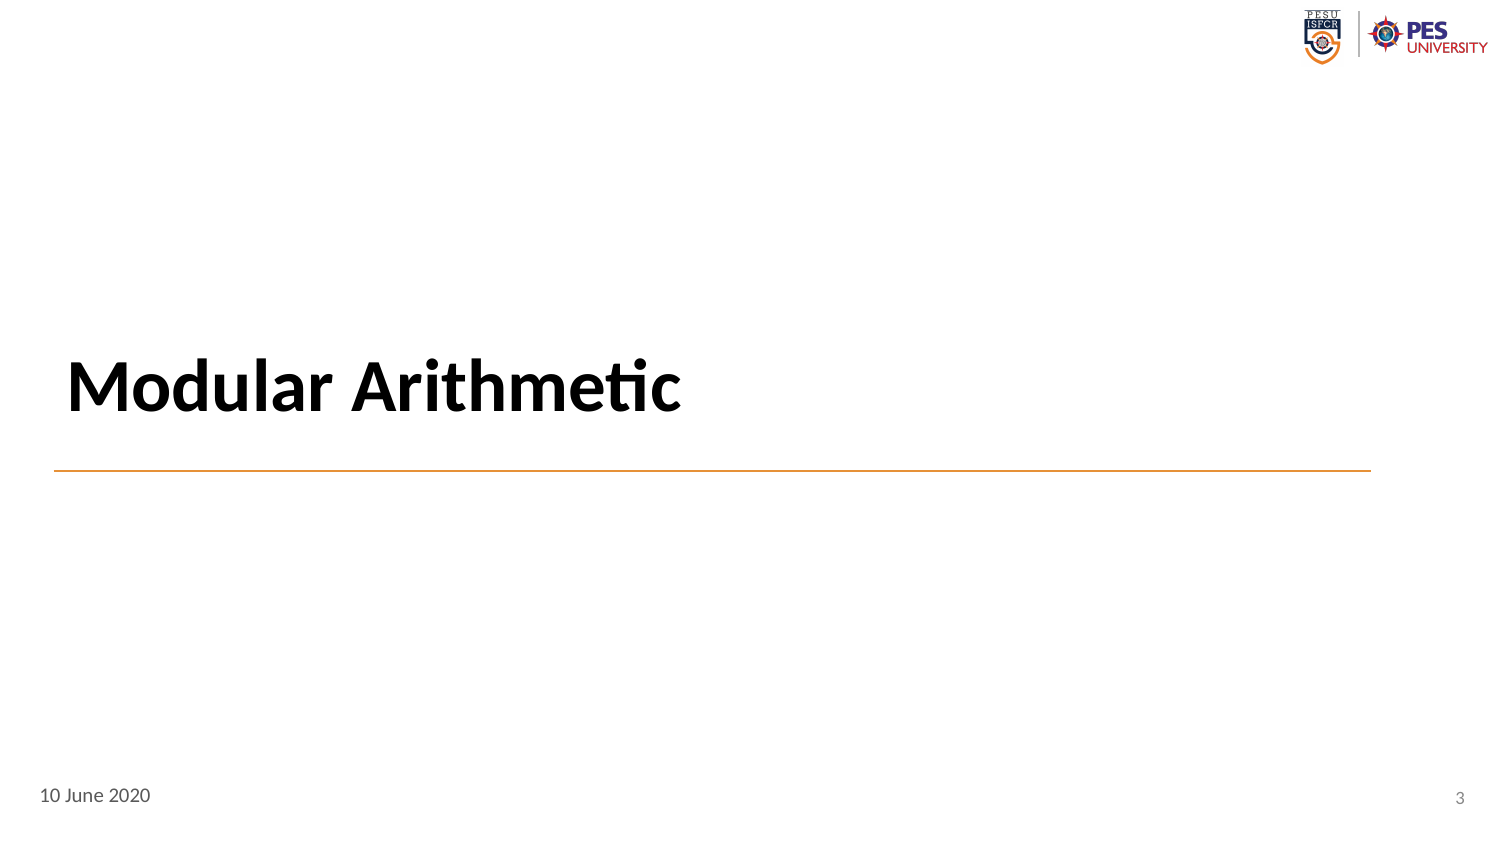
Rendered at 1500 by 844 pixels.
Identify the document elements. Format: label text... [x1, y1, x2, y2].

picture [1367, 15, 1488, 53]
list 10 June 2020 [24, 777, 182, 814]
title Modular Arithmetic [51, 316, 1449, 447]
picture [1301, 7, 1344, 67]
slide_number 3 [1389, 764, 1480, 830]
